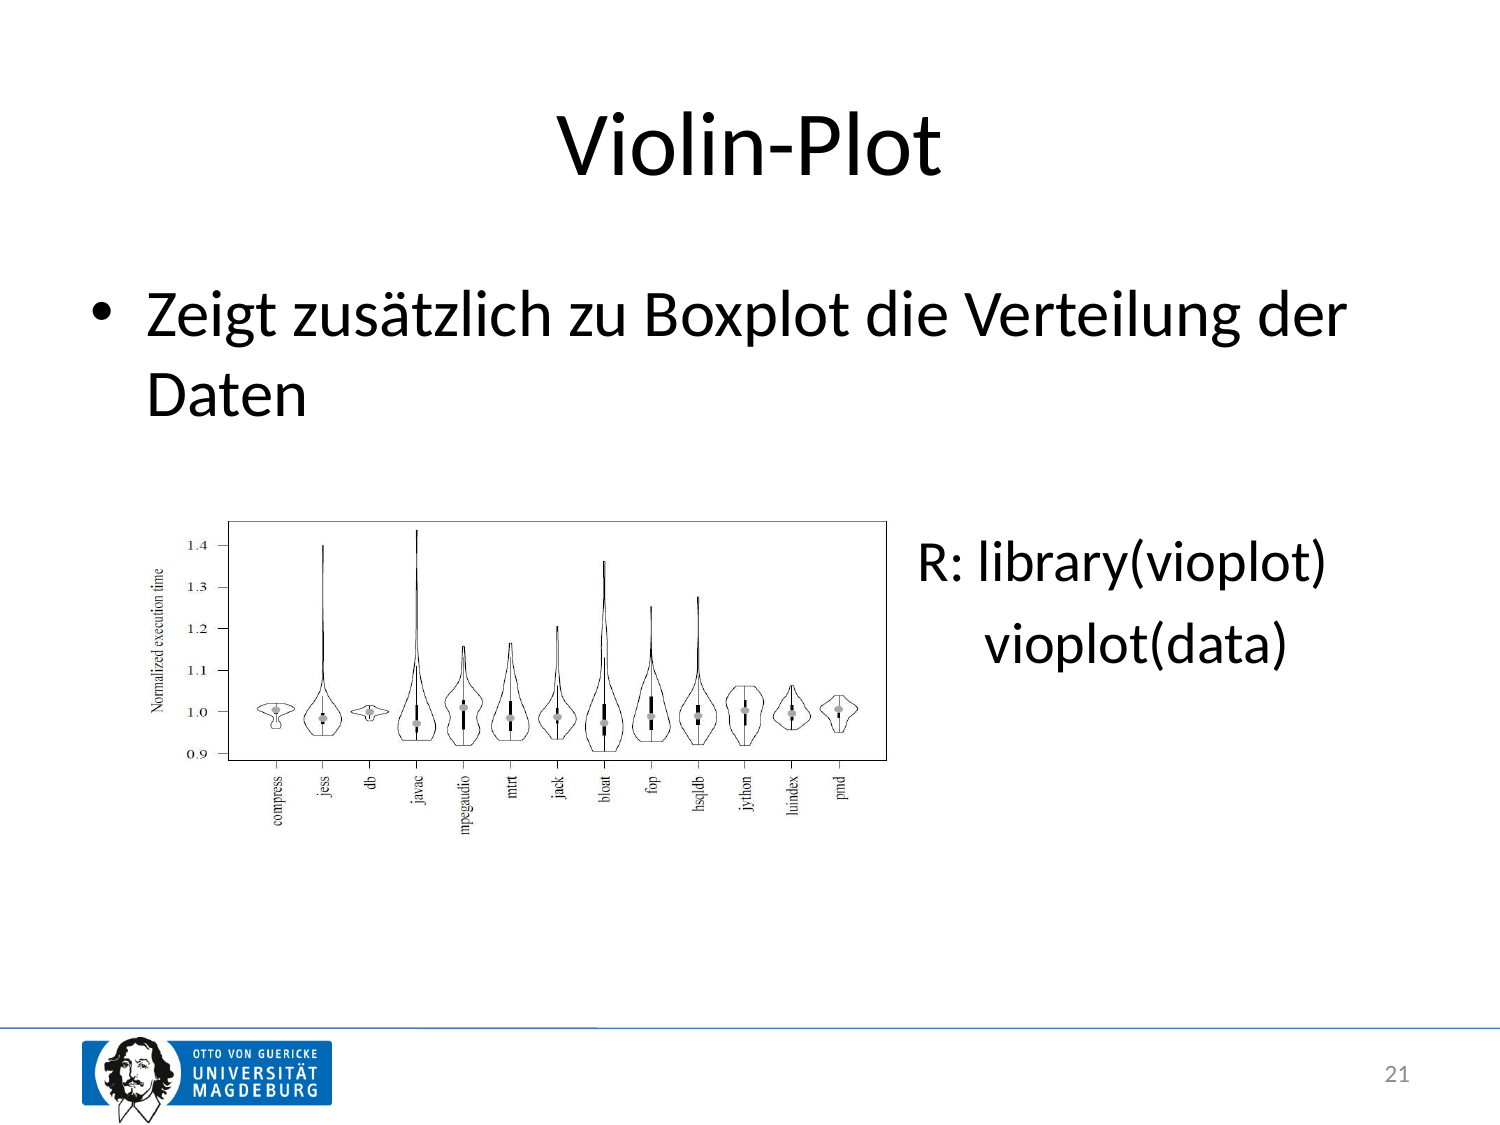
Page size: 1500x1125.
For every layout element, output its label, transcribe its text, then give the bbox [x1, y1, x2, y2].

picture [123, 503, 916, 845]
picture [82, 1037, 340, 1125]
slide_number 21 [1289, 1042, 1425, 1103]
list Zeigt zusätzlich zu Boxplot die Verteilung der Daten R: library(vioplot) vioplot(data) [75, 262, 1425, 1005]
title Violin-Plot [75, 45, 1425, 233]
